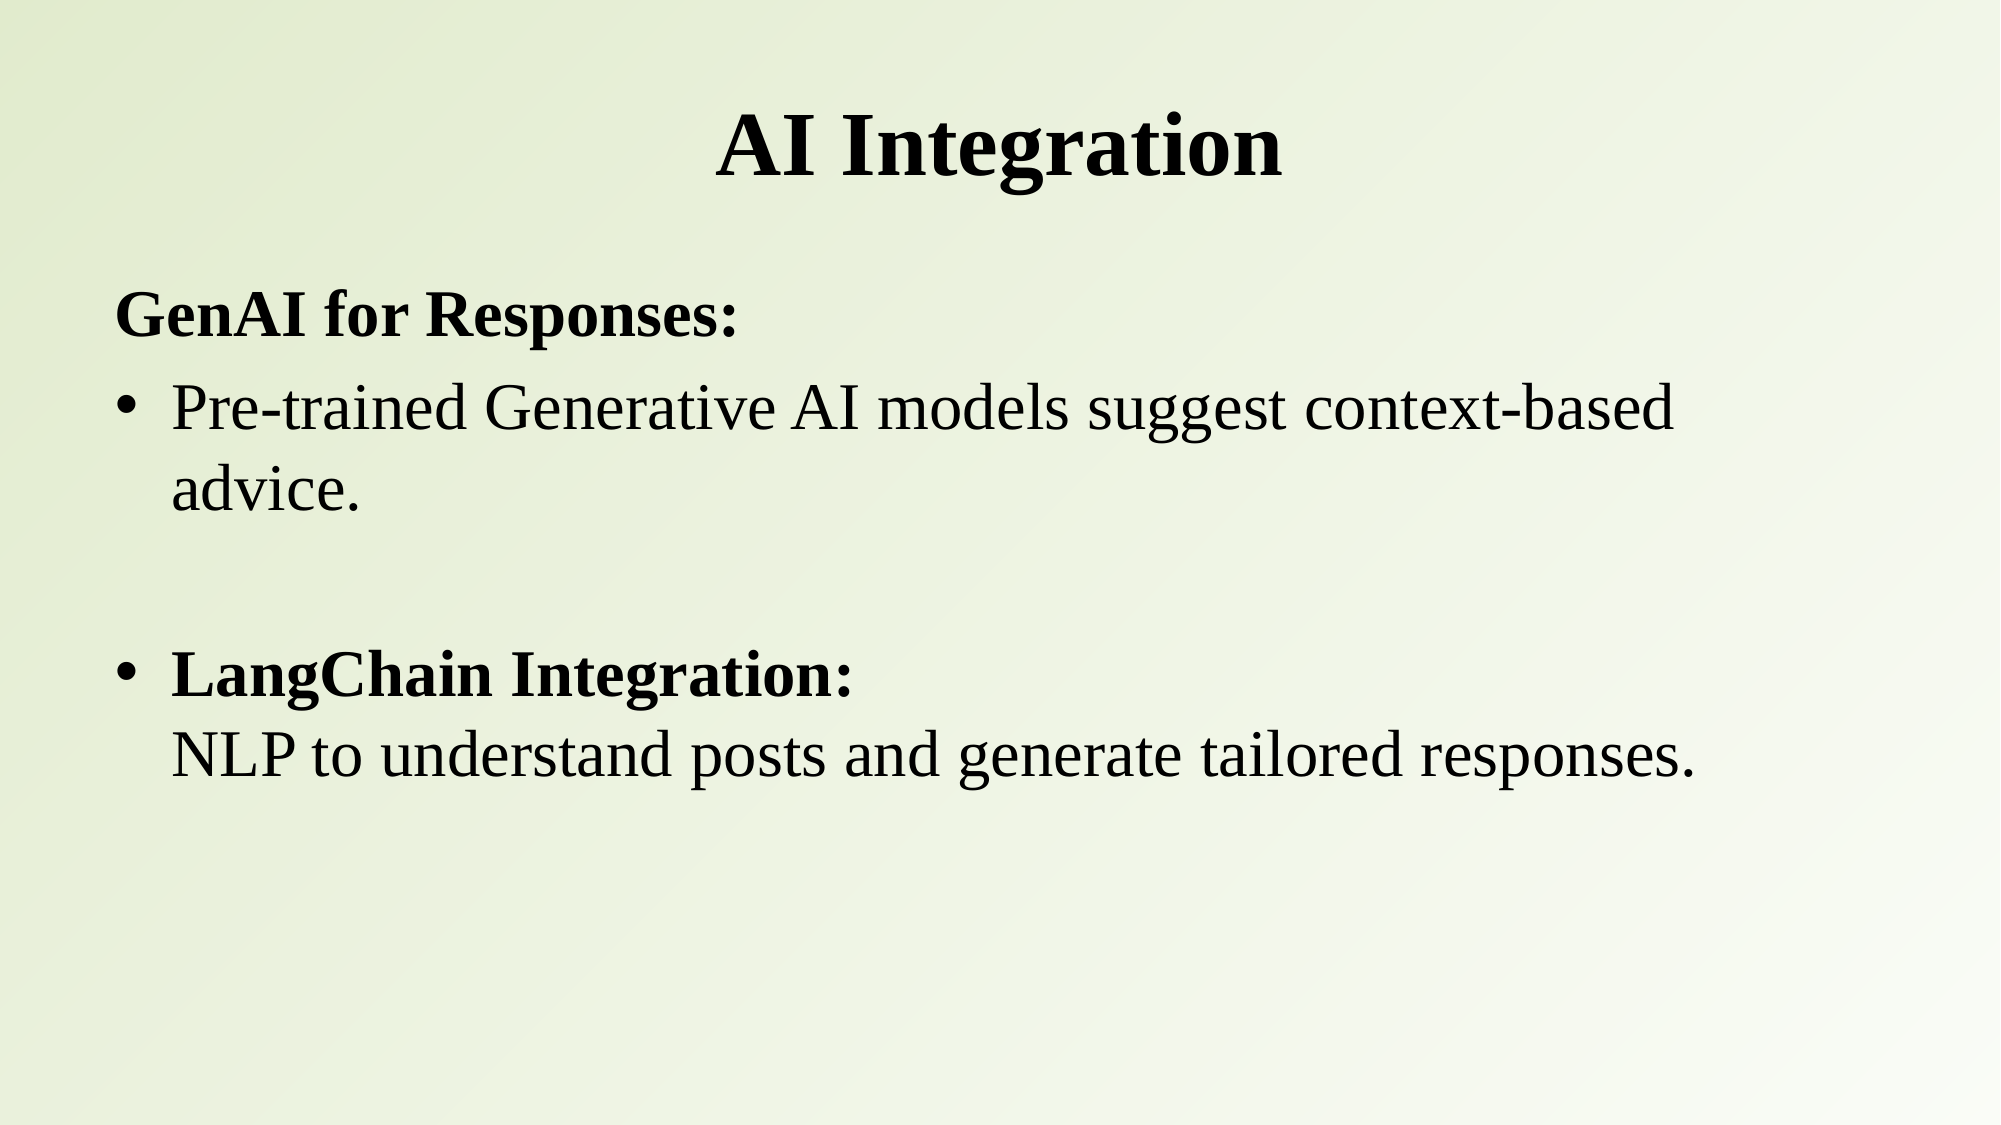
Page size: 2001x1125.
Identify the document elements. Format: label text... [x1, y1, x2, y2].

title AI Integration [99, 45, 1900, 233]
list GenAI for Responses: Pre-trained Generative AI models suggest context-based advice. LangChain Integration: NLP to understand posts and generate tailored responses. [99, 262, 1900, 1005]
